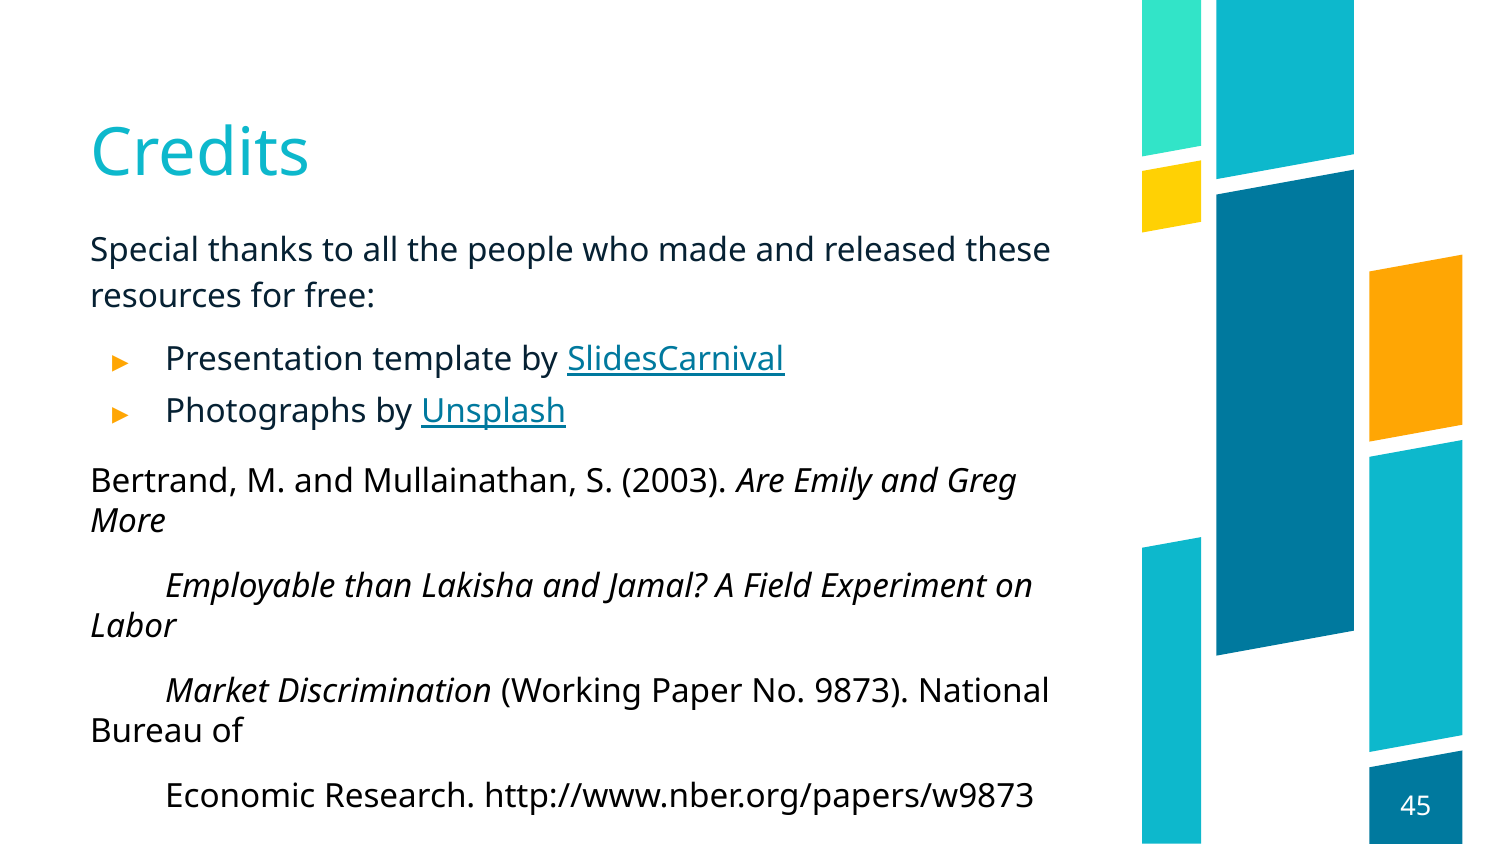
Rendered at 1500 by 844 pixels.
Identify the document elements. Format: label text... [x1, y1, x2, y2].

slide_number 45 [1369, 769, 1463, 844]
list Special thanks to all the people who made and released these resources for free: Presentation template by SlidesCarnival Photographs by Unsplash Bertrand, M. and Mullainathan, S. (2003). Are Emily and Greg More Employable than Lakisha and Jamal? A Field Experiment on Labor Market Discrimination (Working Paper No. 9873). National Bureau of Economic Research. http://www.nber.org/papers/w9873 [90, 222, 1093, 720]
title Credits [90, 124, 1093, 190]
